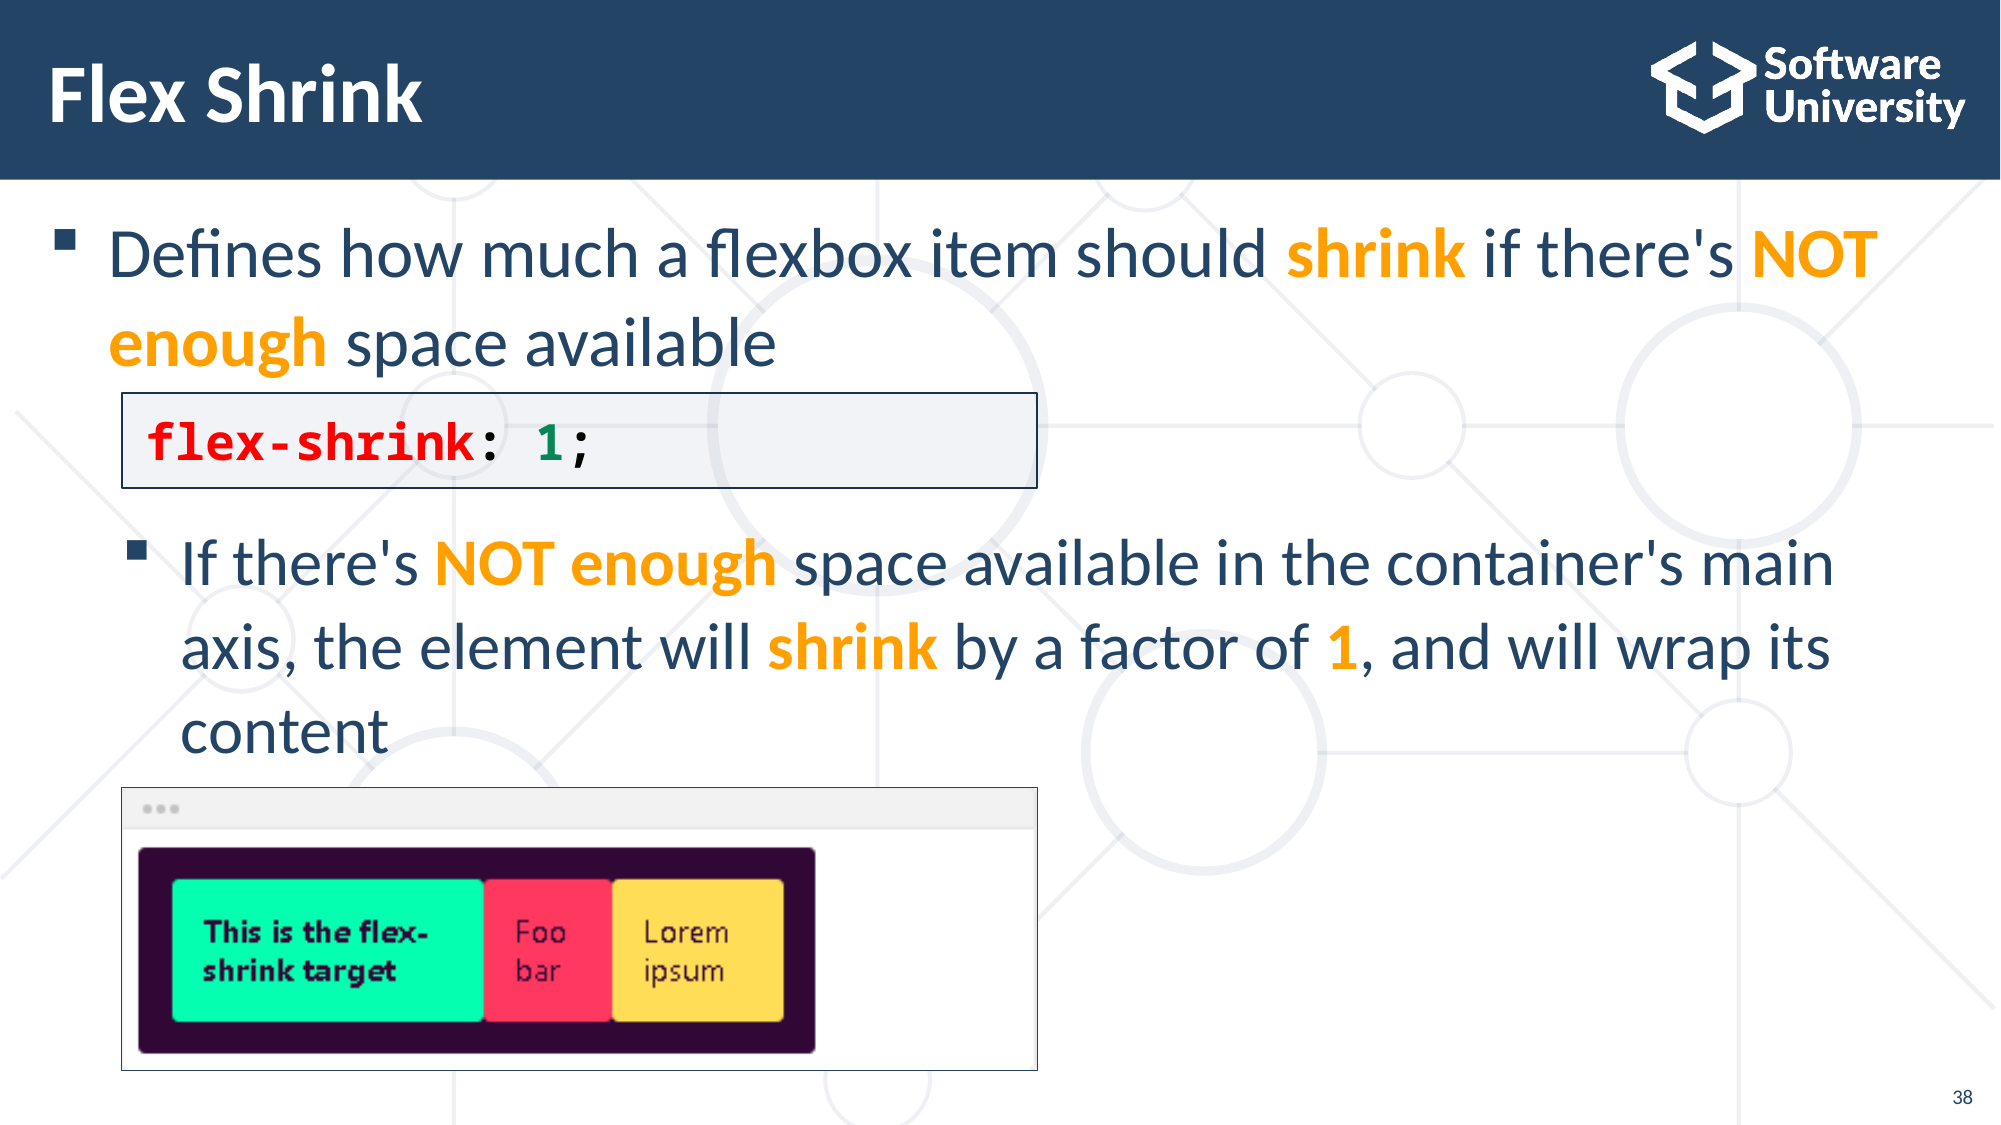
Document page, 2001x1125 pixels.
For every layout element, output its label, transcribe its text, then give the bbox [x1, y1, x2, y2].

list Defines how much a flexbox item should shrink if there's NOT enough space available If there's NOT enough space available in the container's main axis, the element will shrink by a factor of 1, and will wrap its content [31, 196, 1970, 1104]
title Flex Shrink [31, 16, 1625, 162]
picture [1651, 41, 1966, 134]
slide_number 38 [1927, 1067, 1989, 1117]
text_box flex-shrink: 1; [121, 392, 1037, 489]
picture [121, 787, 1037, 1070]
